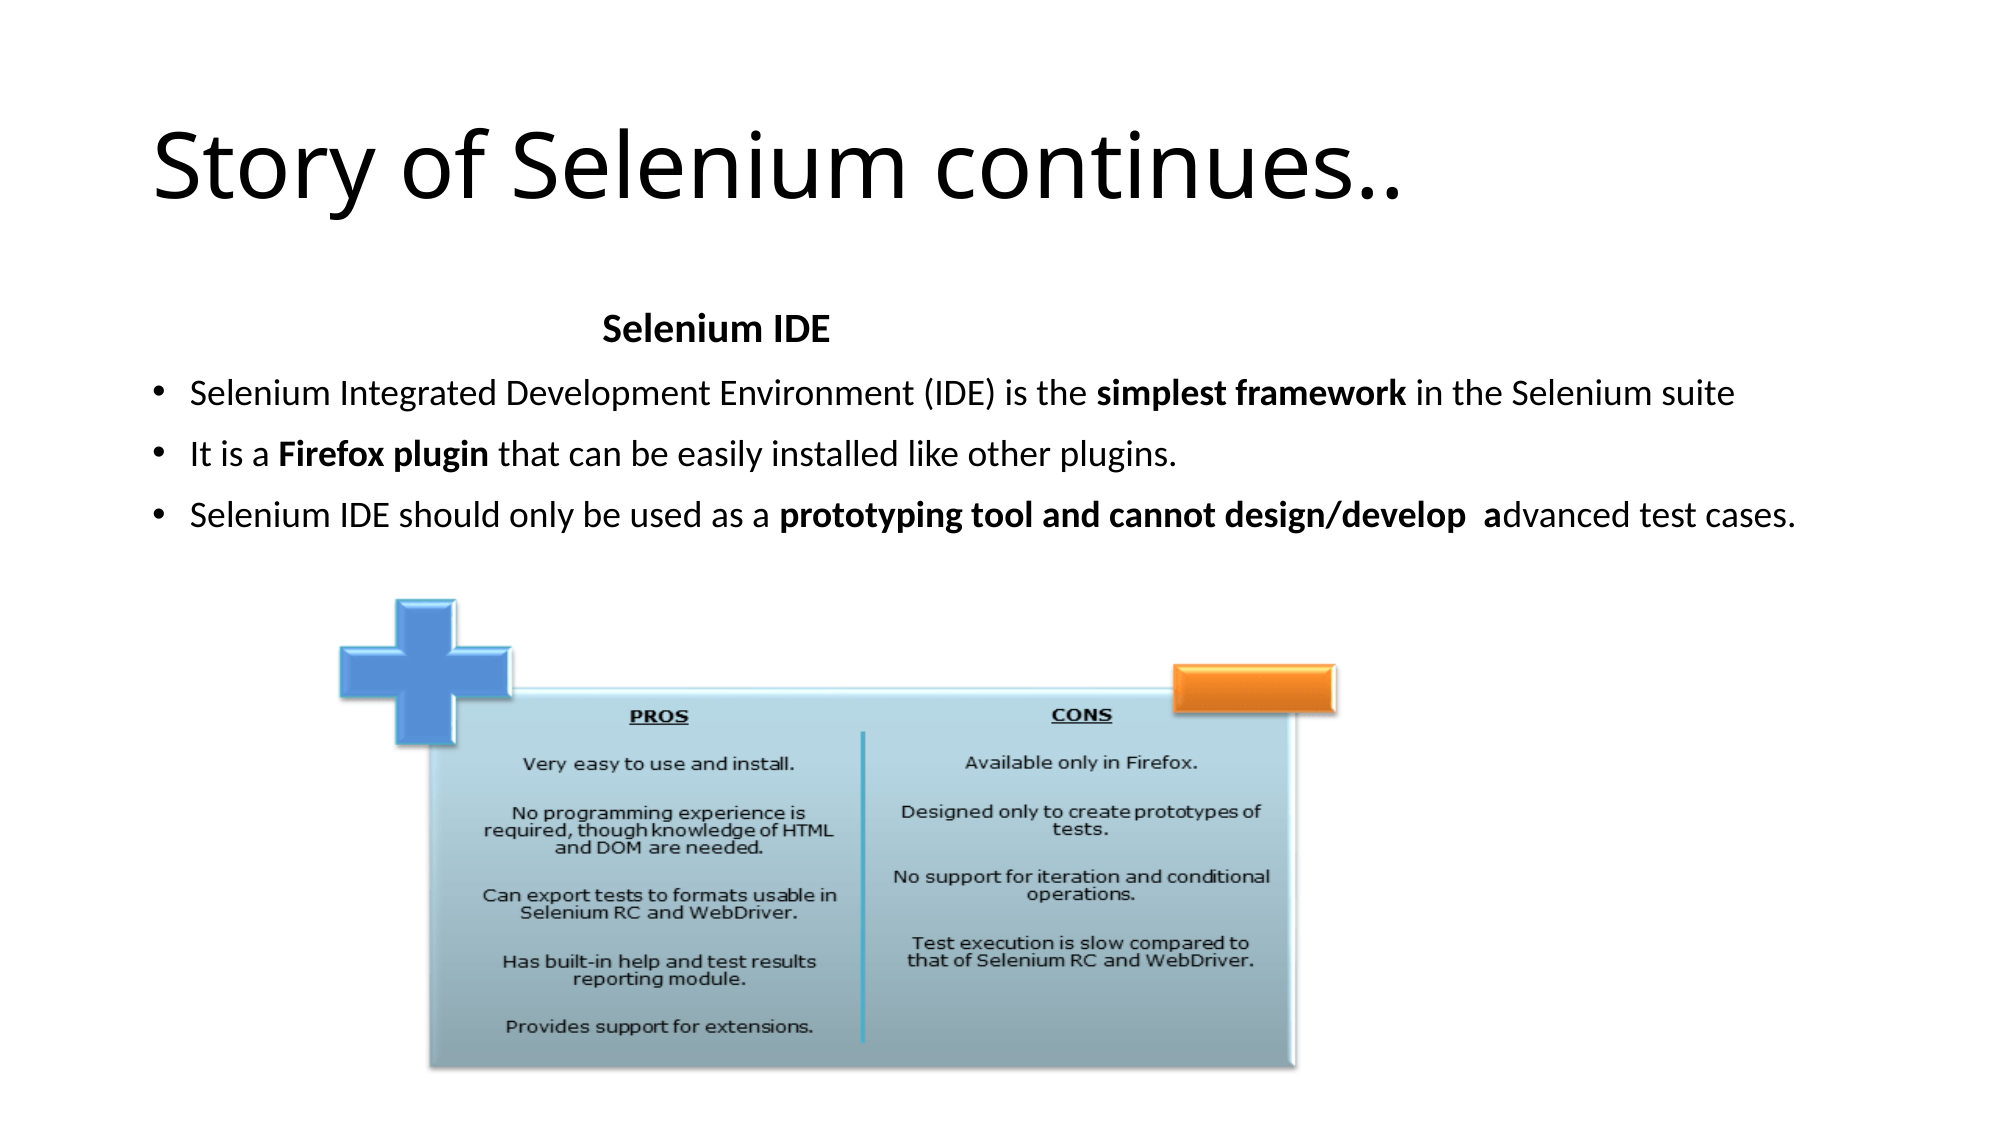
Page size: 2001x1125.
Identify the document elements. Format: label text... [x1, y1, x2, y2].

picture [331, 595, 1347, 1078]
title Story of Selenium continues.. [137, 59, 1863, 278]
list Selenium IDE Selenium Integrated Development Environment (IDE) is the simplest framework in the Selenium suite It is a Firefox plugin that can be easily installed like other plugins. Selenium IDE should only be used as a prototyping tool and cannot design/develop advanced test cases. [137, 299, 1863, 1014]
